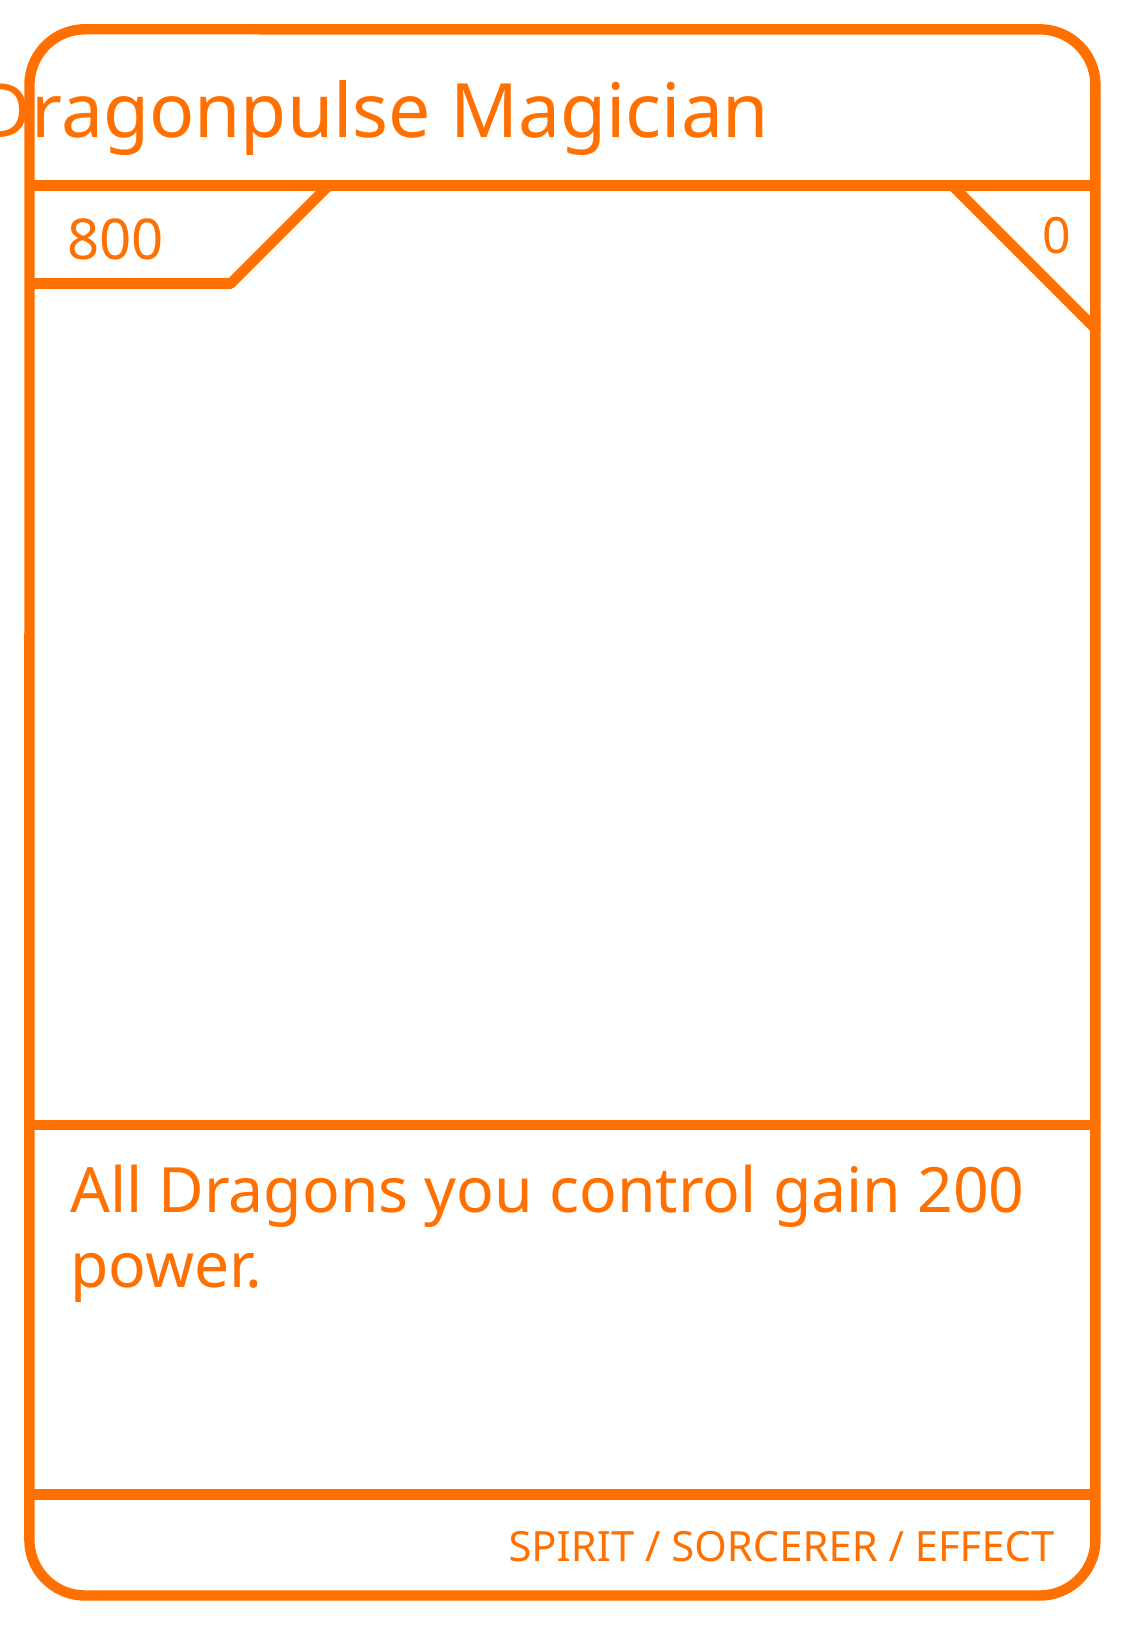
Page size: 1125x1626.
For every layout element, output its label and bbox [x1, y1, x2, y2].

text_box [0, 0, 1125, 1625]
